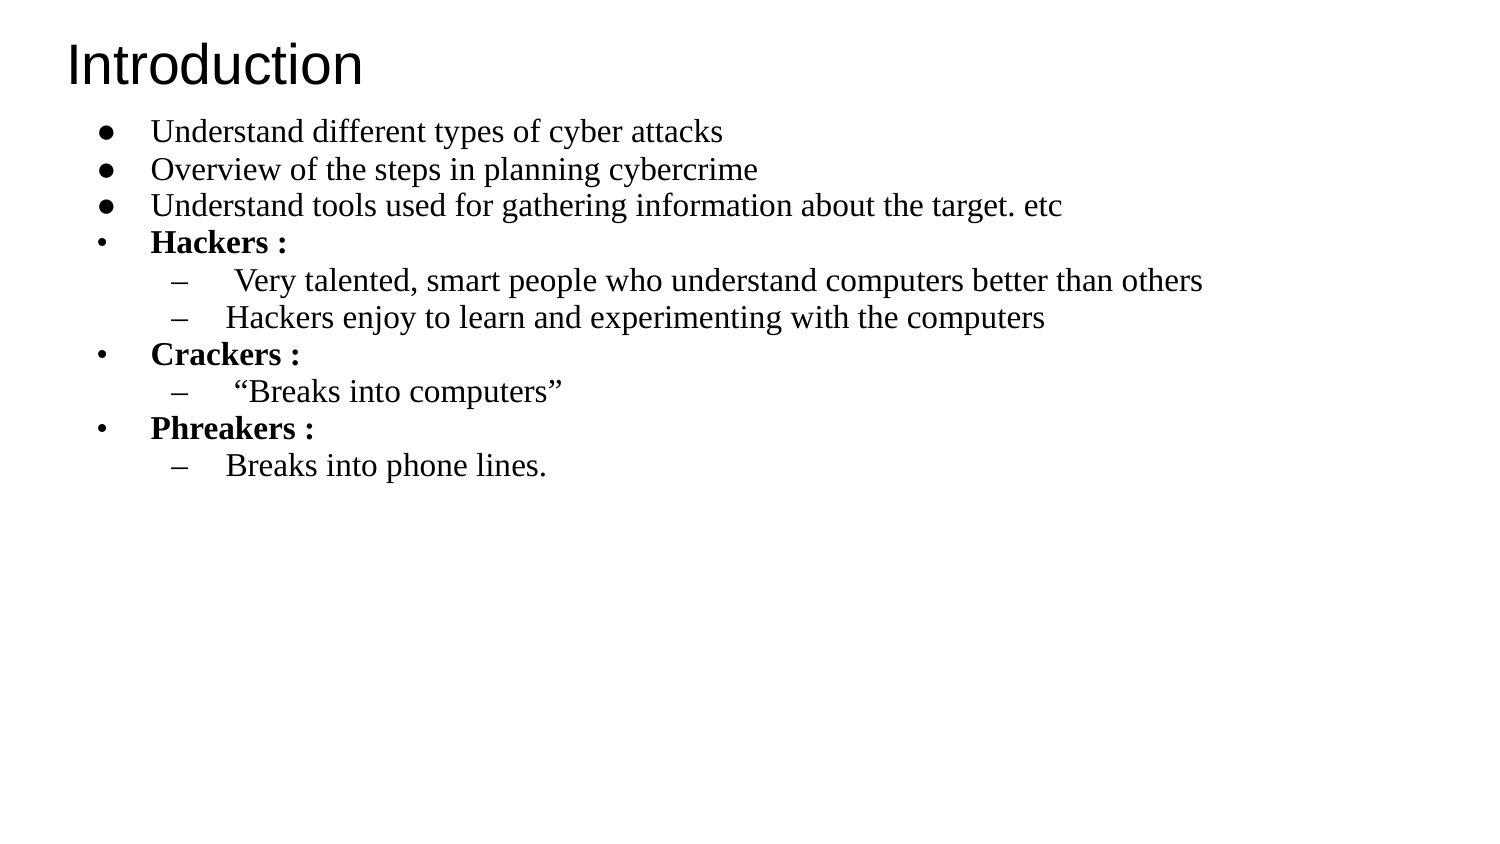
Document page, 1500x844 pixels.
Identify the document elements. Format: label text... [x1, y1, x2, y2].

list Understand different types of cyber attacks Overview of the steps in planning cybercrime Understand tools used for gathering information about the target. etc Hackers : Very talented, smart people who understand computers better than others Hackers enjoy to learn and experimenting with the computers Crackers : “Breaks into computers” Phreakers : Breaks into phone lines. [60, 98, 1459, 659]
title Introduction [51, 18, 1449, 113]
